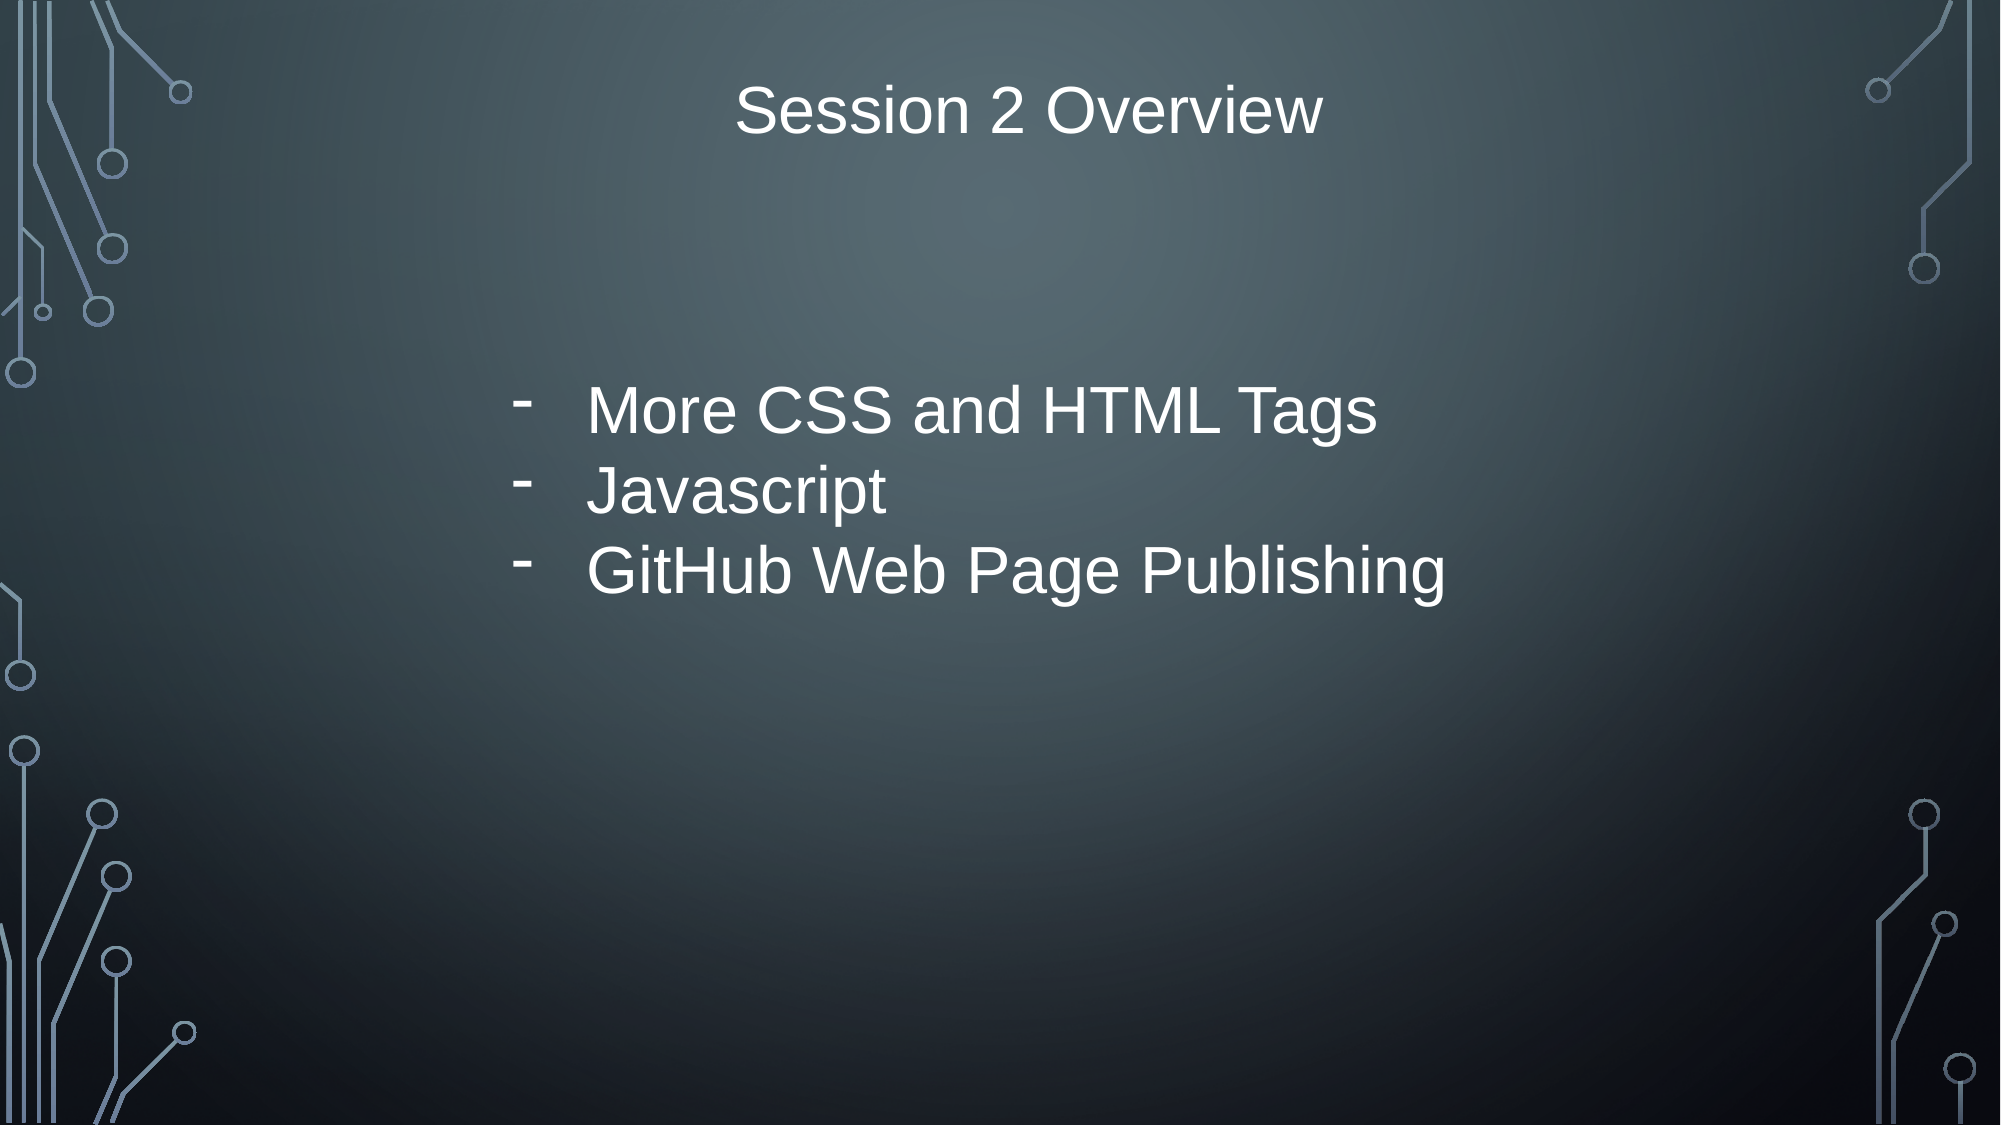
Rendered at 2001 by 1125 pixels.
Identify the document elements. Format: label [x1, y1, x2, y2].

text_box [1863, 0, 1976, 1124]
text_box [199, 0, 2000, 1125]
text_box [0, 0, 199, 1125]
